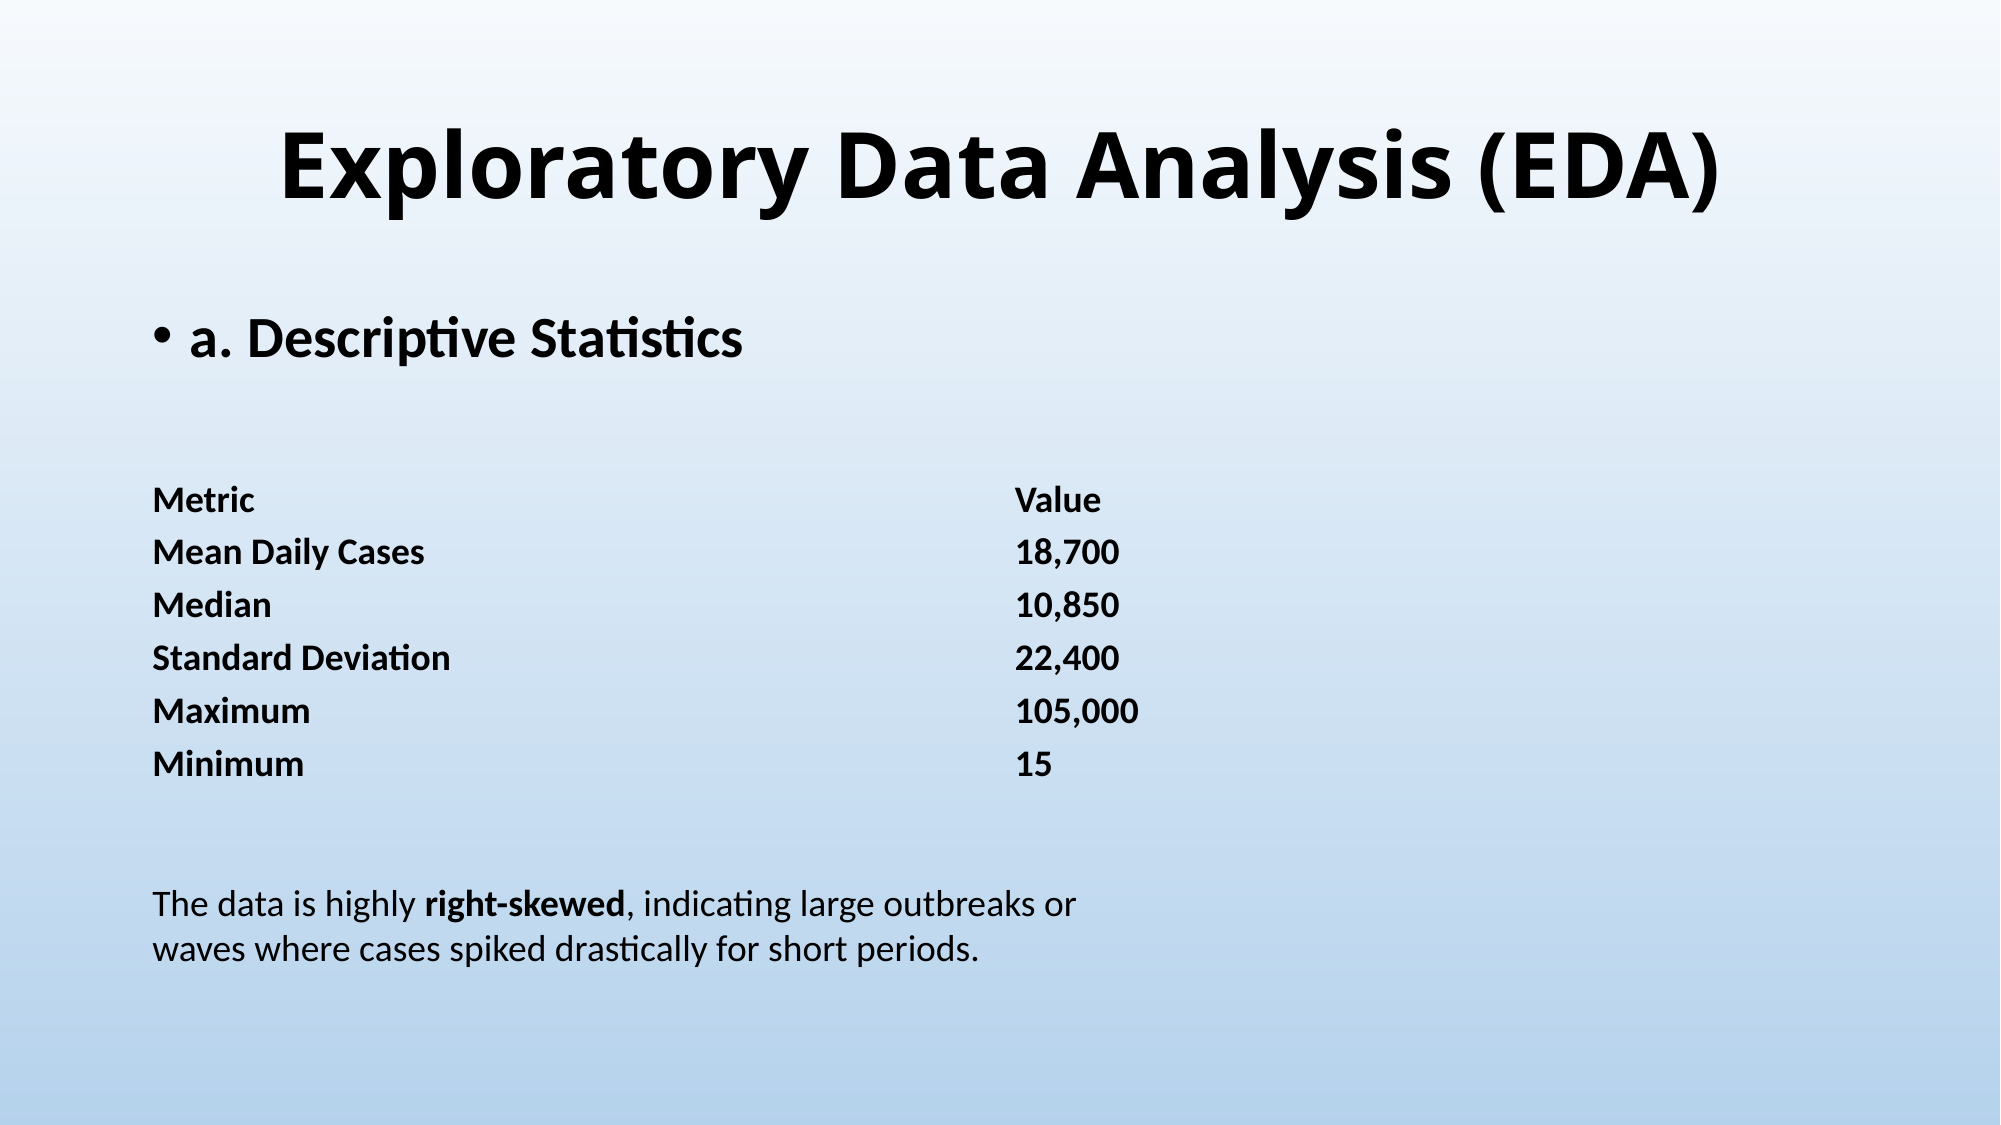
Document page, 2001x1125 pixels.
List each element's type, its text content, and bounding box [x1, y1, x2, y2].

text_box The data is highly right-skewed, indicating large outbreaks or waves where cases spiked drastically for short periods. [137, 871, 1138, 977]
list a. Descriptive Statistics [137, 299, 1863, 1014]
title Exploratory Data Analysis (EDA) [137, 59, 1863, 278]
table_cell 22,400 [1000, 635, 1862, 688]
table_cell 18,700 [1000, 529, 1862, 582]
table_cell 10,850 [1000, 582, 1862, 635]
table_cell Maximum [137, 688, 1000, 740]
table_header Value [1000, 476, 1862, 529]
table_cell Minimum [137, 740, 1000, 793]
table_cell Median [137, 582, 1000, 635]
table_header Metric [137, 476, 1000, 529]
table_cell 15 [1000, 740, 1862, 793]
table_cell Mean Daily Cases [137, 529, 1000, 582]
table_cell Standard Deviation [137, 635, 1000, 688]
table_cell 105,000 [1000, 688, 1862, 740]
